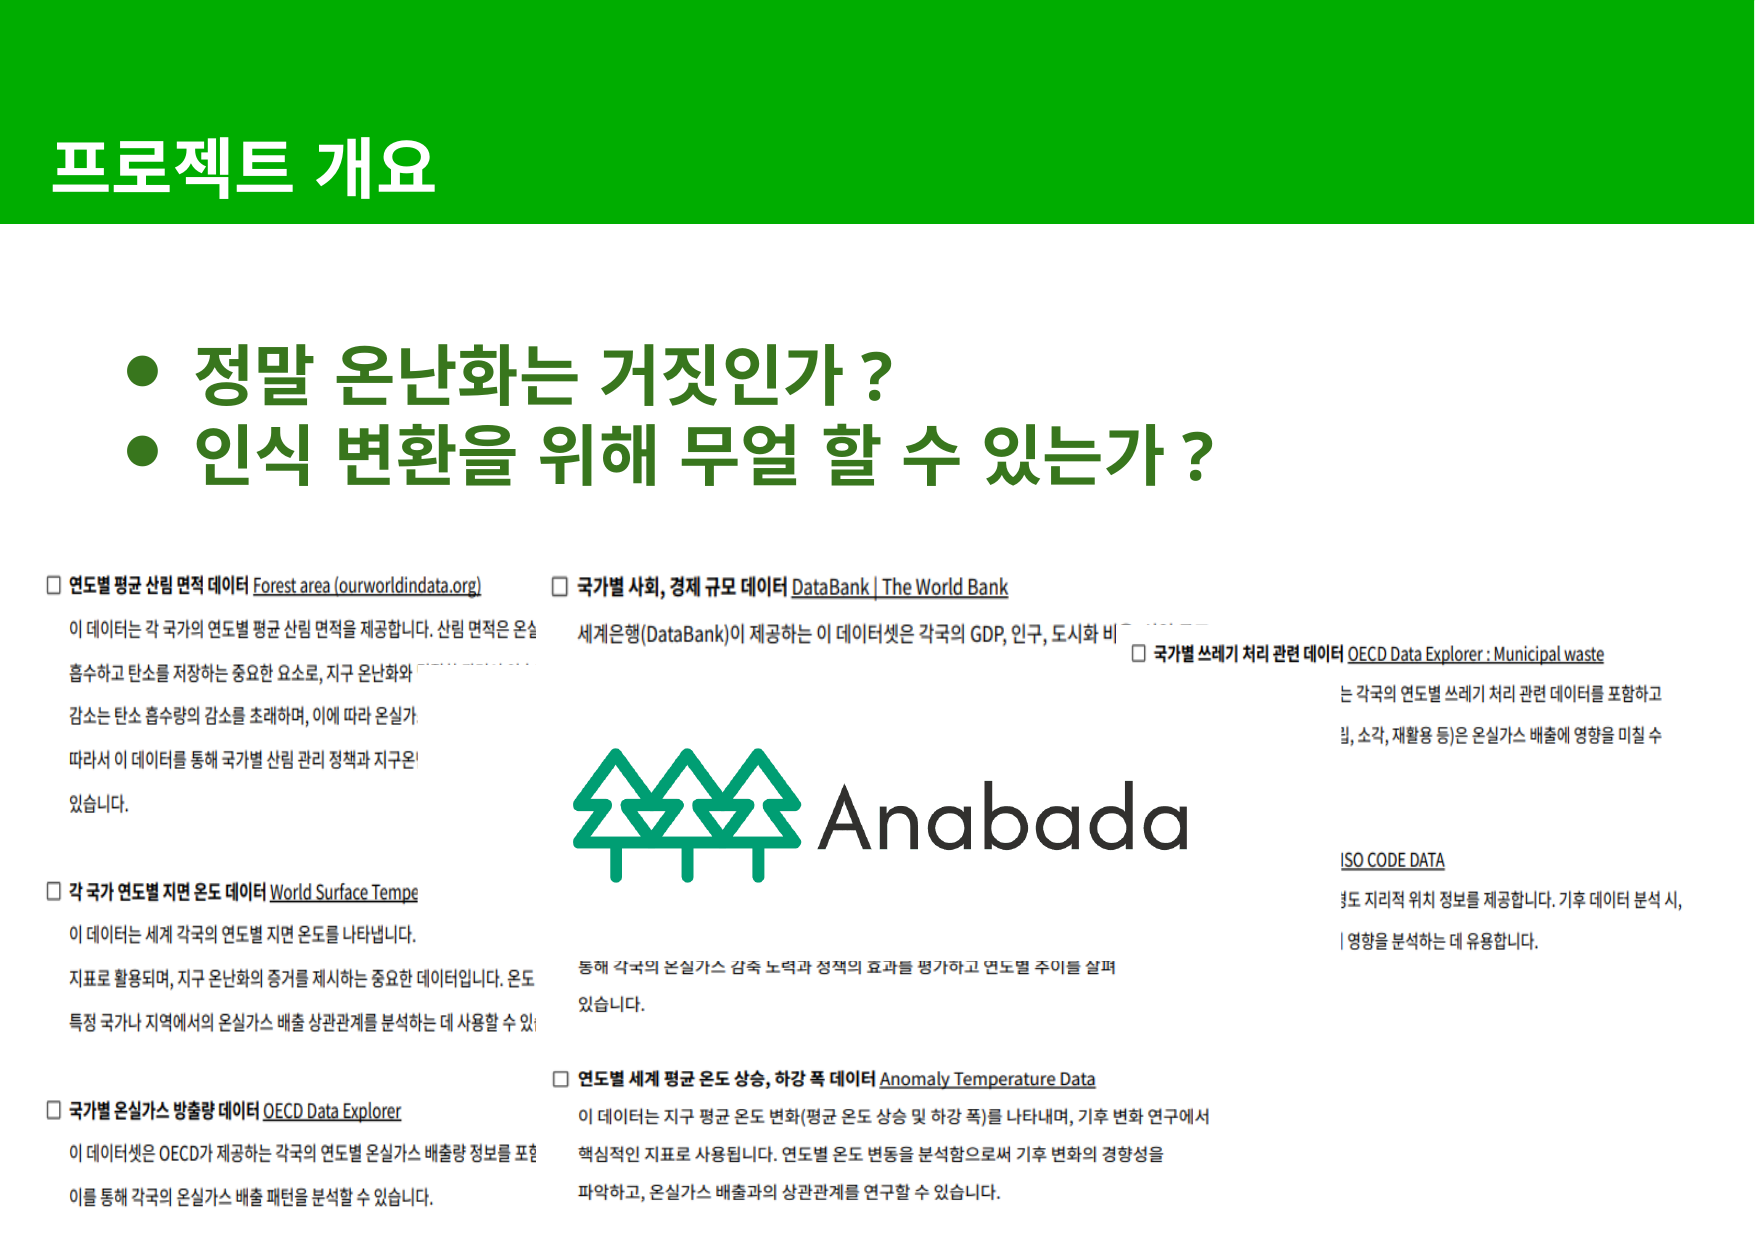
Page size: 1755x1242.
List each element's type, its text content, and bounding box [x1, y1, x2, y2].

text_box 정말 온난화는 거짓인가? 인식 변환을 위해 무얼 할 수 있는가? [103, 318, 1656, 531]
text_box [0, 0, 1755, 224]
picture [34, 562, 1708, 1225]
text_box 프로젝트 개요 [35, 111, 1128, 223]
